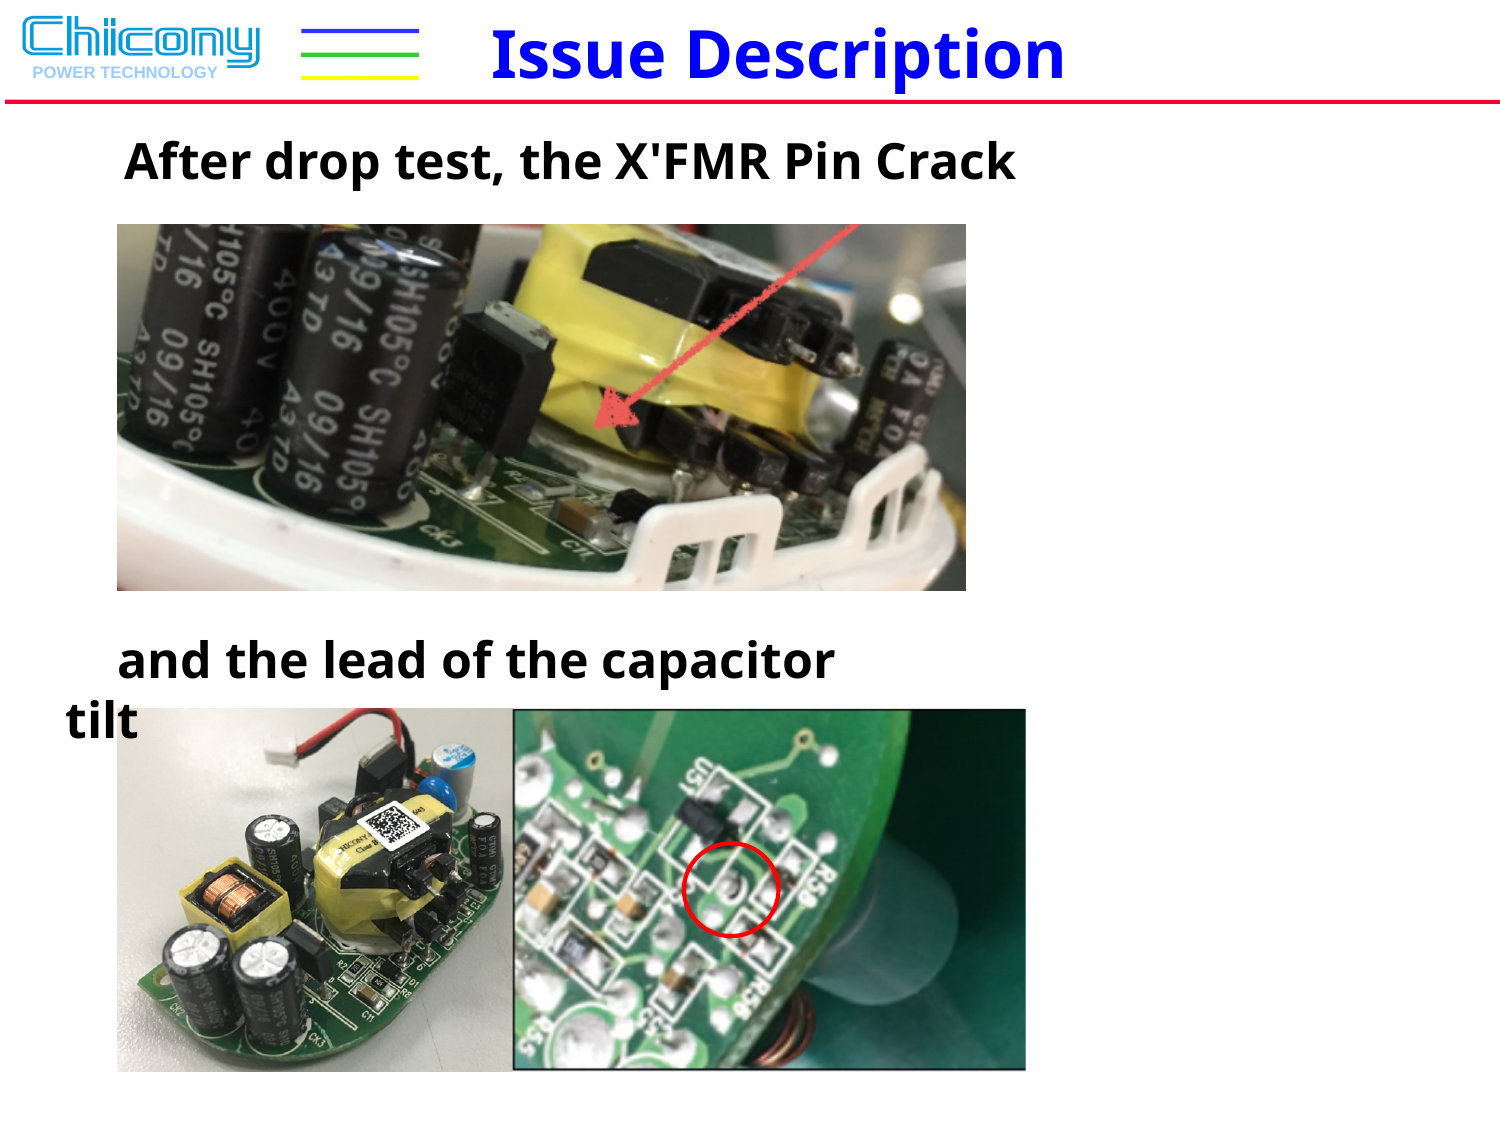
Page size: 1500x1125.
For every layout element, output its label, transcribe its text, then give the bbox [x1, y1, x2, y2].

picture [17, 11, 266, 71]
text_box Issue Description [476, 4, 1161, 100]
text_box After drop test, the X'FMR Pin Crack [109, 122, 1424, 198]
picture [117, 224, 966, 591]
text_box and the lead of the capacitor tilt [50, 621, 934, 757]
picture [117, 707, 513, 1072]
picture [514, 633, 1025, 1125]
